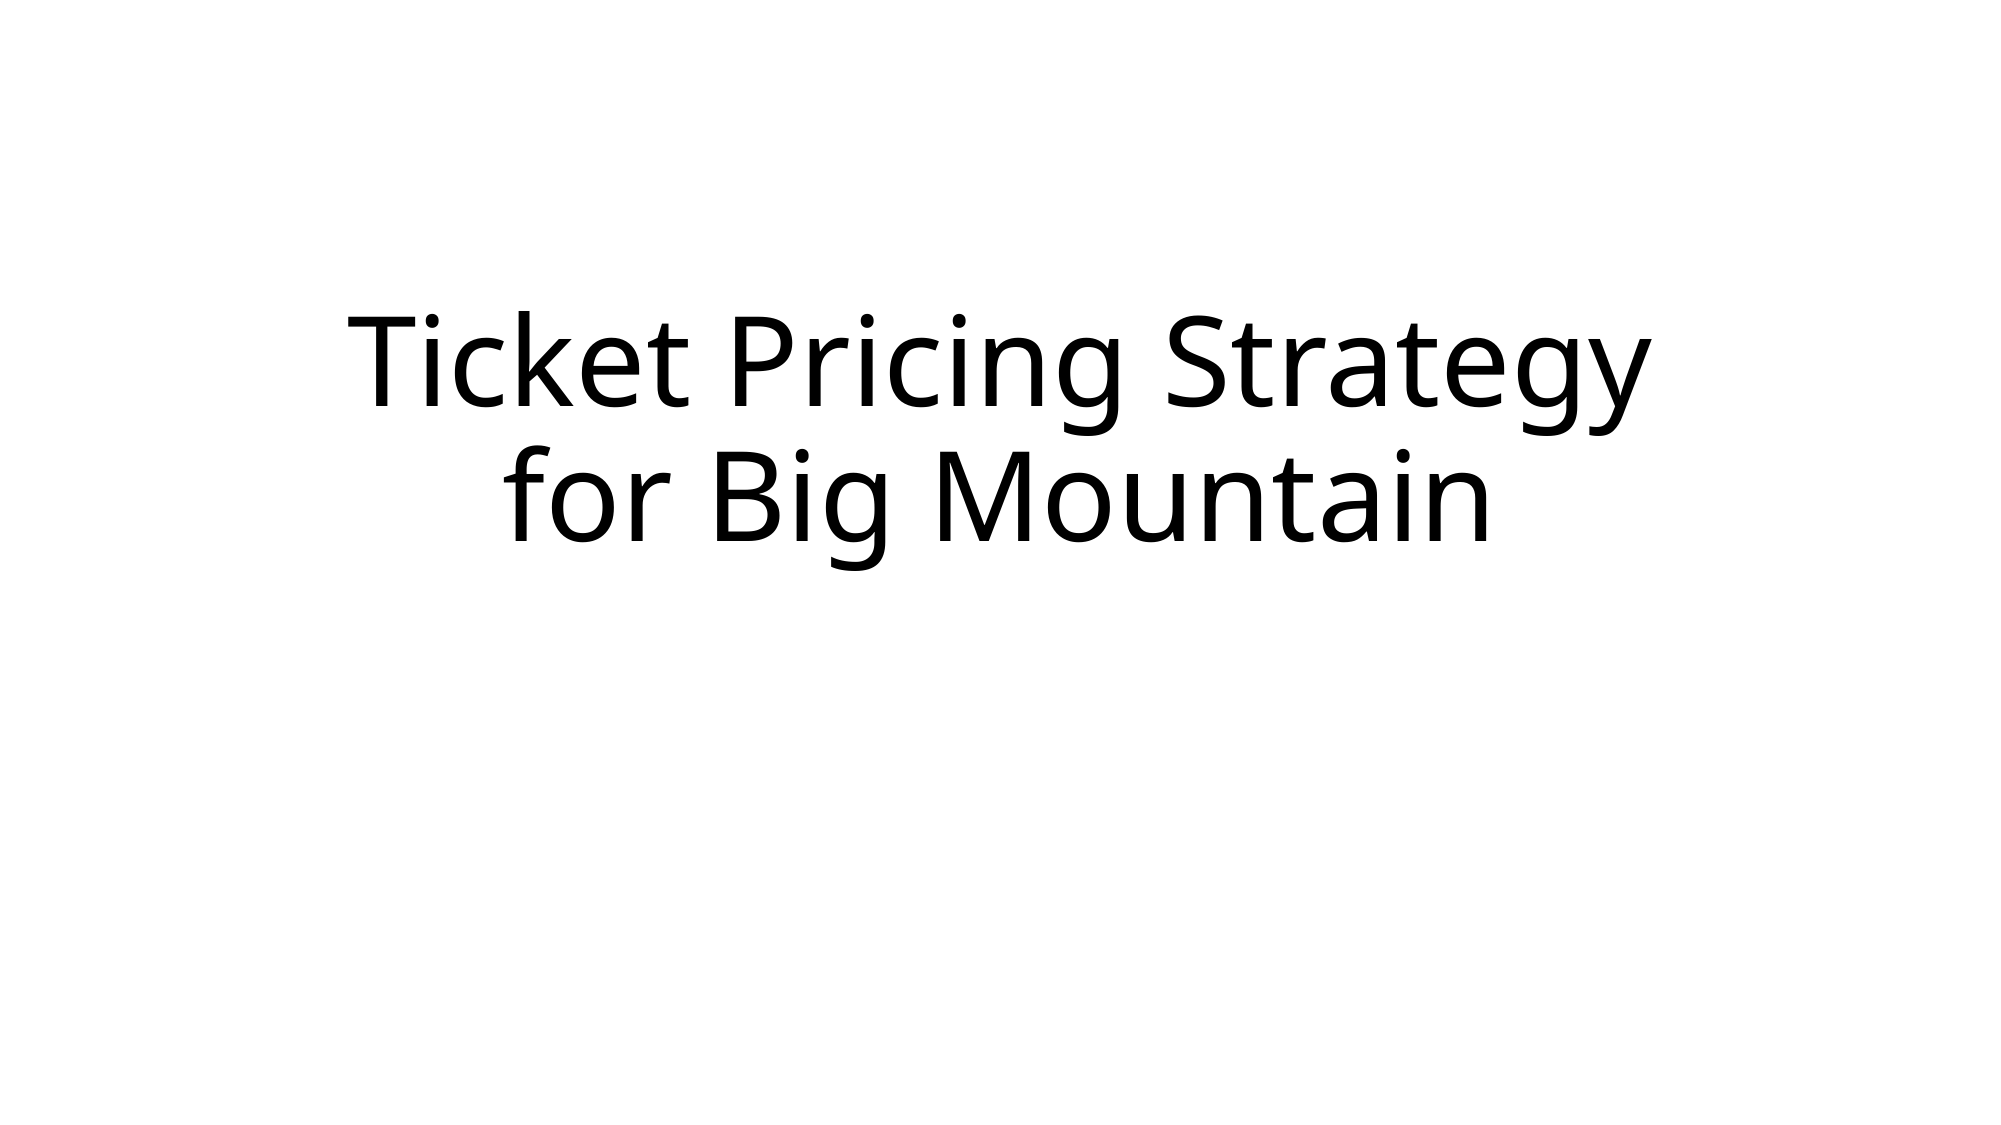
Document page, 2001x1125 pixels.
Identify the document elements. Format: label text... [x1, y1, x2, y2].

title Ticket Pricing Strategy for Big Mountain [249, 184, 1750, 576]
